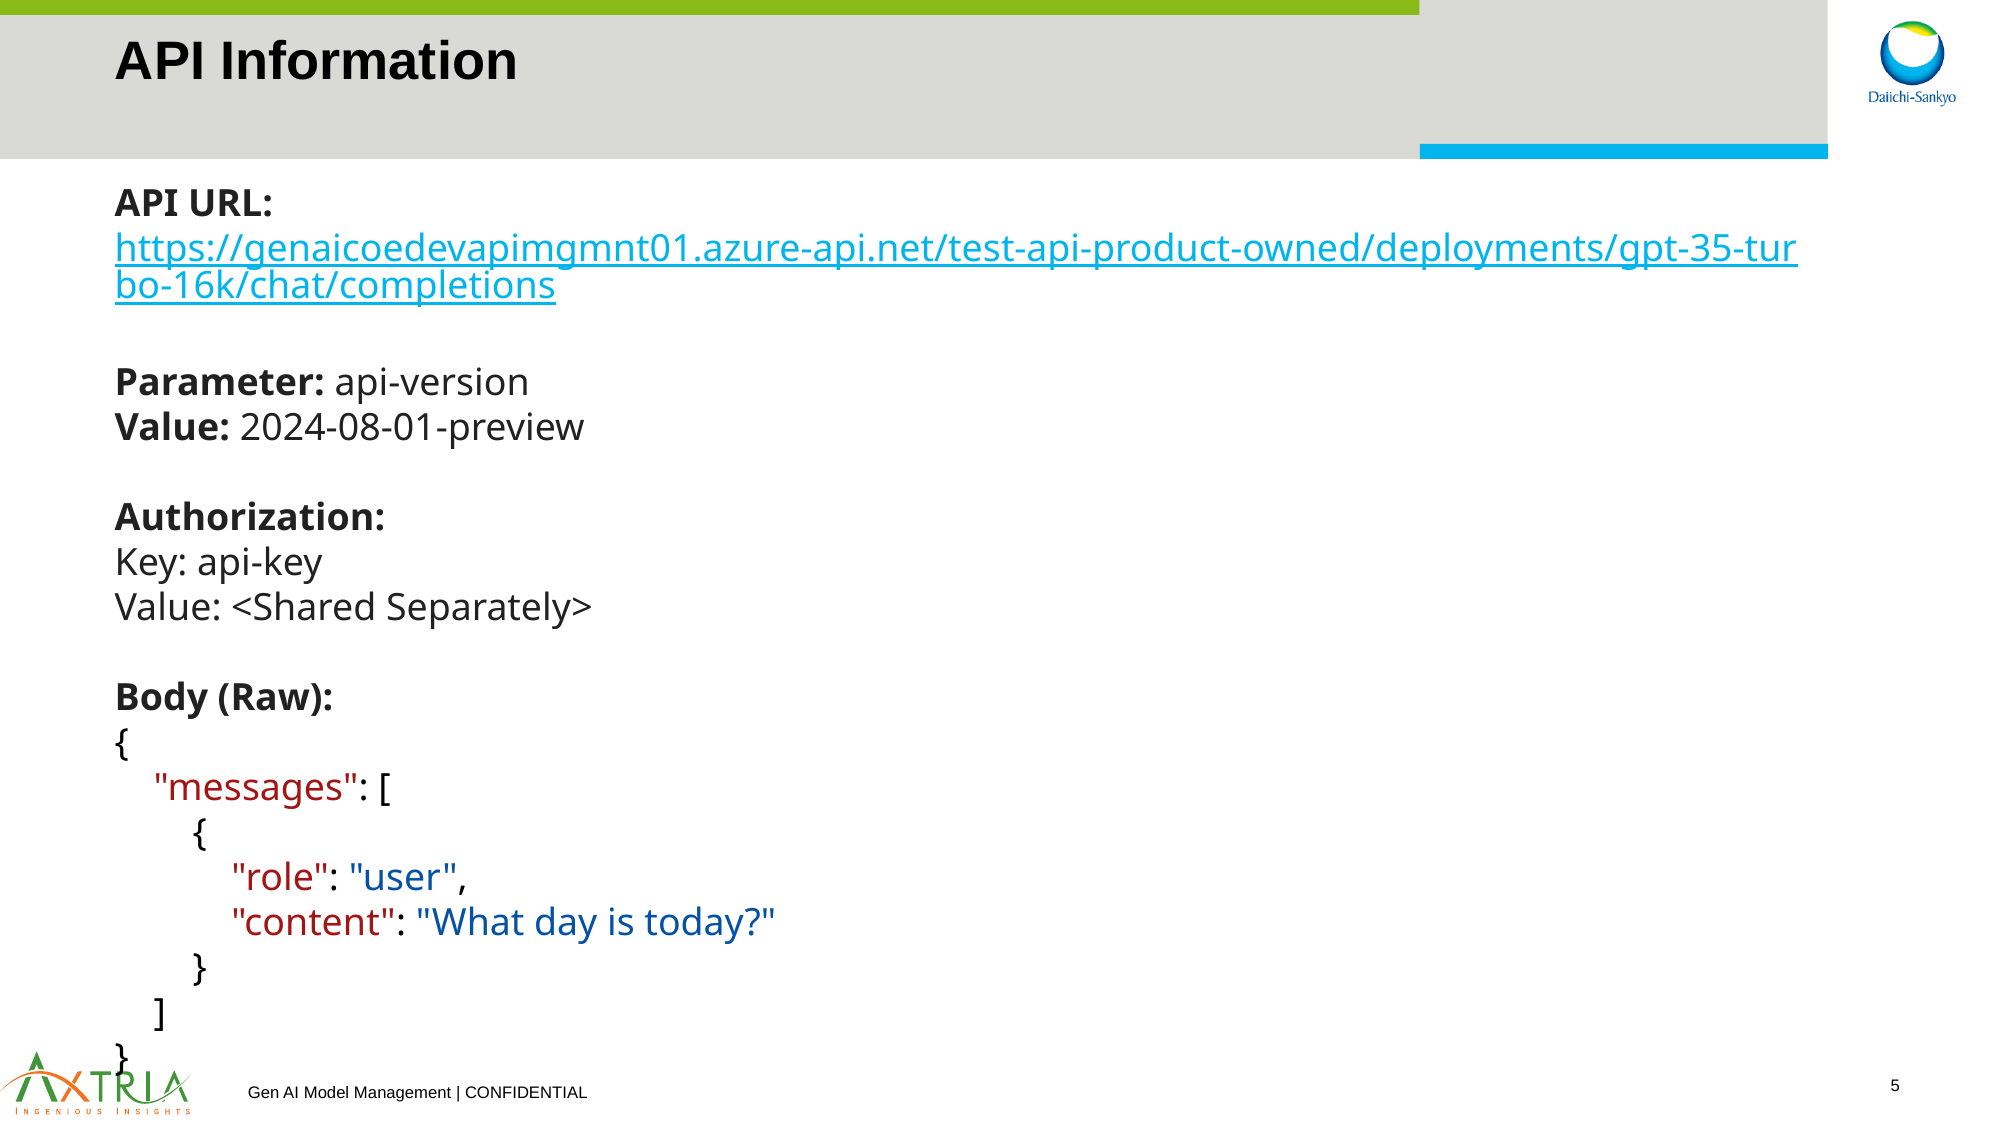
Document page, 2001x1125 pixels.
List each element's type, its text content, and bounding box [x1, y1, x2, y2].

footer Gen AI Model Management | CONFIDENTIAL [232, 1093, 1183, 1115]
text_box API URL: https://genaicoedevapimgmnt01.azure-api.net/test-api-product-owned/deployments/gpt-35-turbo-16k/chat/completions Parameter: api-version Value: 2024-08-01-preview Authorization: Key: api-key Value: <Shared Separately> Body (Raw): { "messages": [ { "role": "user", "content": "What day is today?" } ] } [99, 171, 1833, 1093]
title API Information [99, 24, 1820, 100]
slide_number 5 [1433, 1074, 1900, 1103]
picture [1847, 0, 1977, 128]
